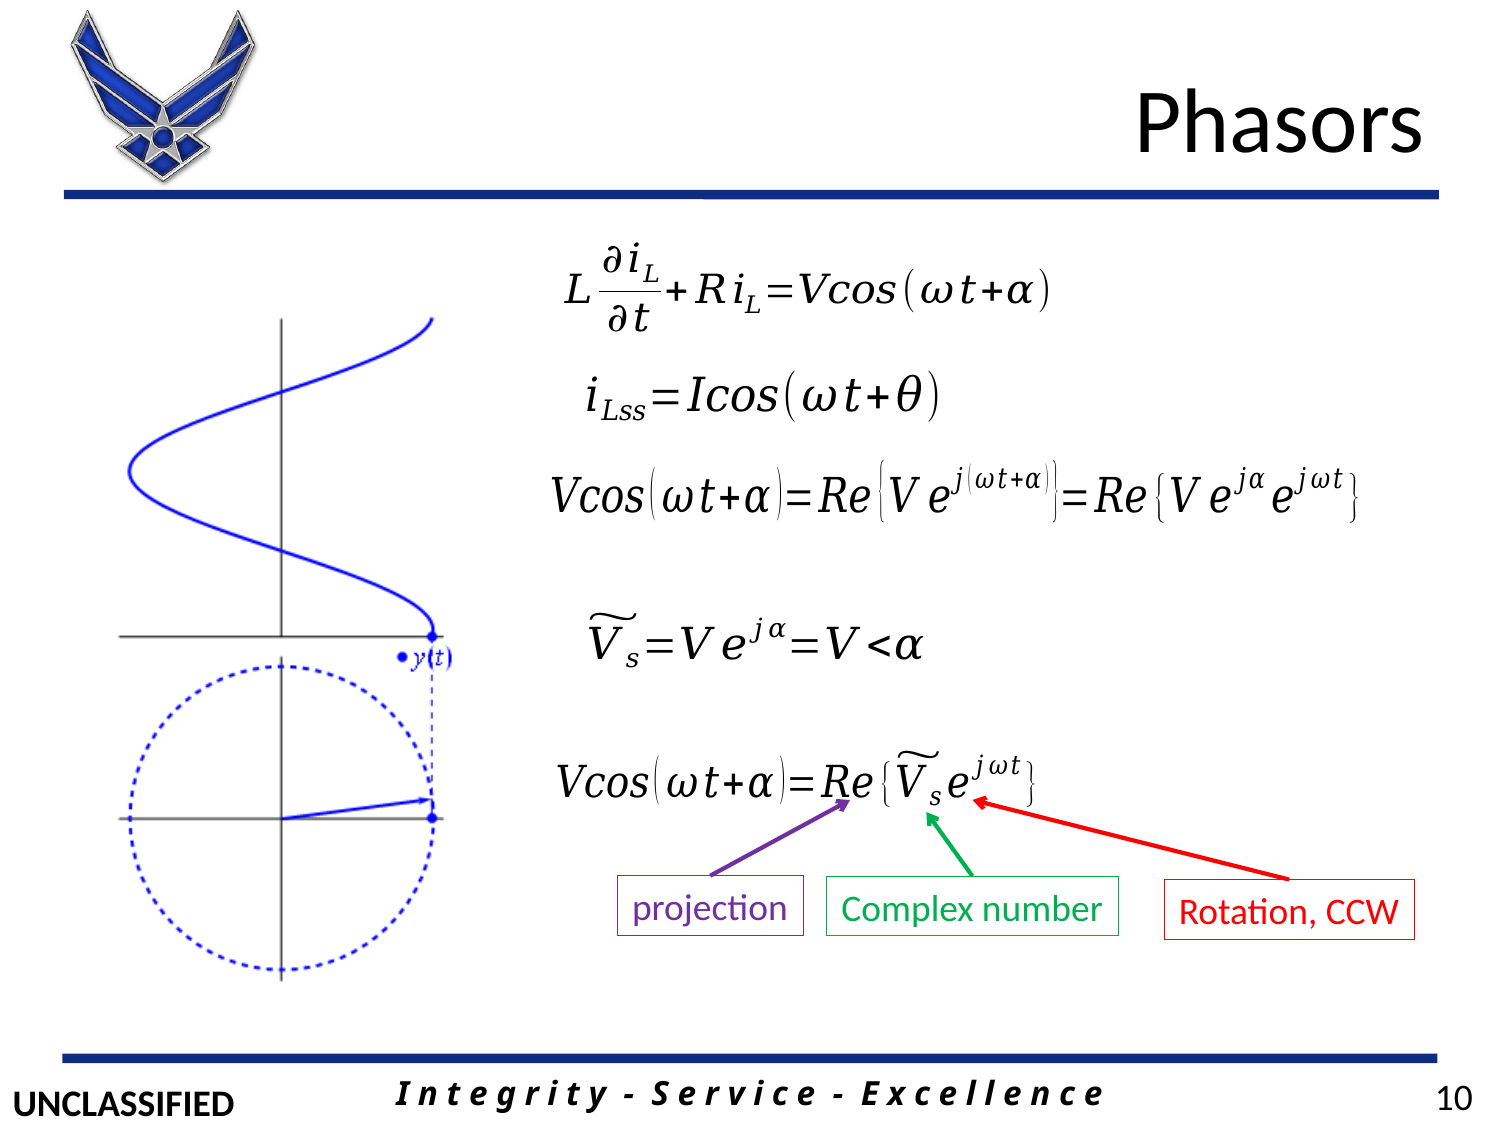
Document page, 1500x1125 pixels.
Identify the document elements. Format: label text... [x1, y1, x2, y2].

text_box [824, 811, 967, 937]
title Phasors [270, 45, 1440, 188]
picture [112, 312, 455, 988]
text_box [972, 799, 1417, 941]
picture [65, 5, 261, 188]
slide_number 10 [1137, 1065, 1488, 1125]
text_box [615, 799, 851, 937]
